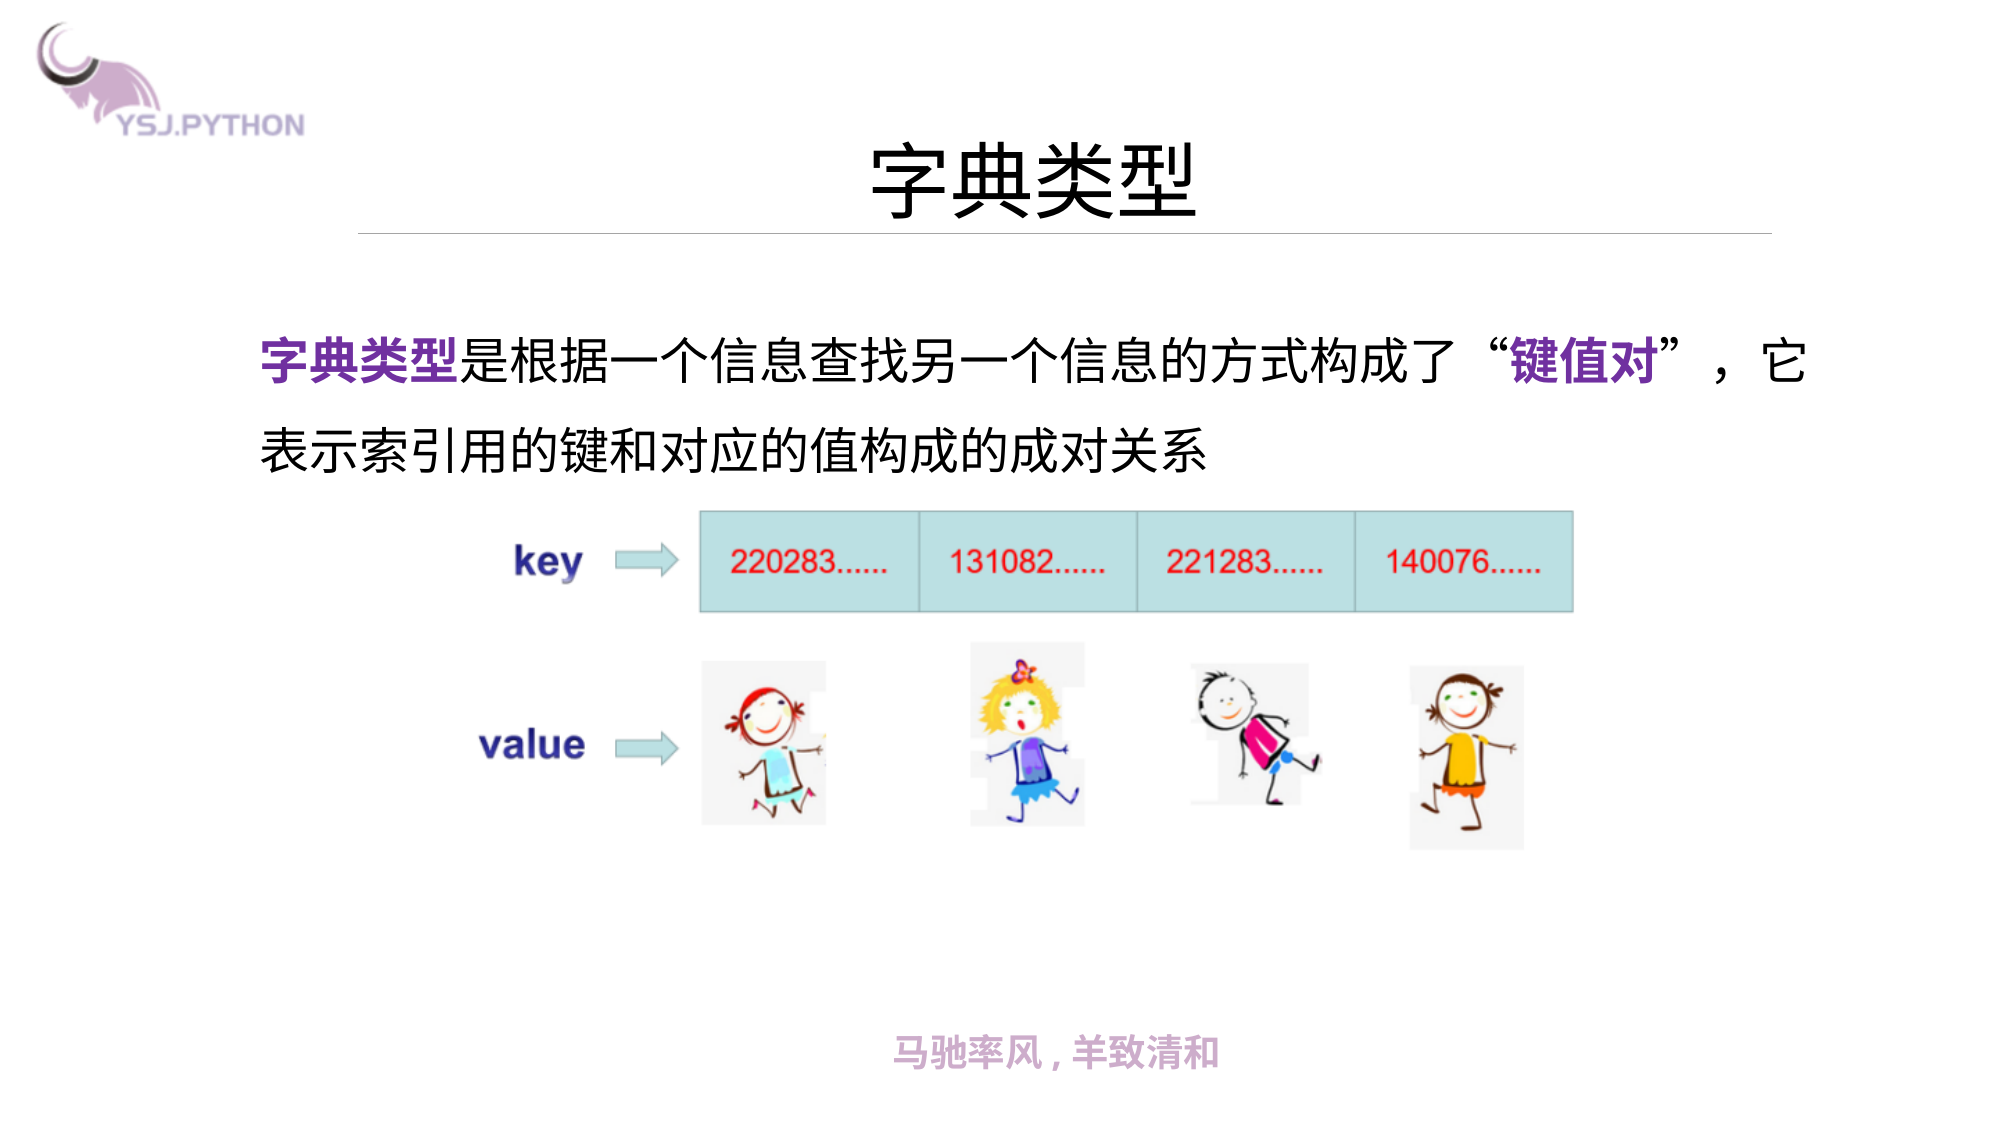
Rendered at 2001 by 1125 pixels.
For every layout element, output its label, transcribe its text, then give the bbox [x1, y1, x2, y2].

text_box 字典类型 [852, 121, 1216, 233]
picture [467, 501, 1581, 856]
text_box 字典类型是根据一个信息查找另一个信息的方式构成了“键值对”，它表示索引用的键和对应的值构成的成对关系 [244, 292, 1863, 488]
text_box 马驰率风,羊致清和 [877, 1021, 1305, 1082]
picture [0, 0, 346, 159]
